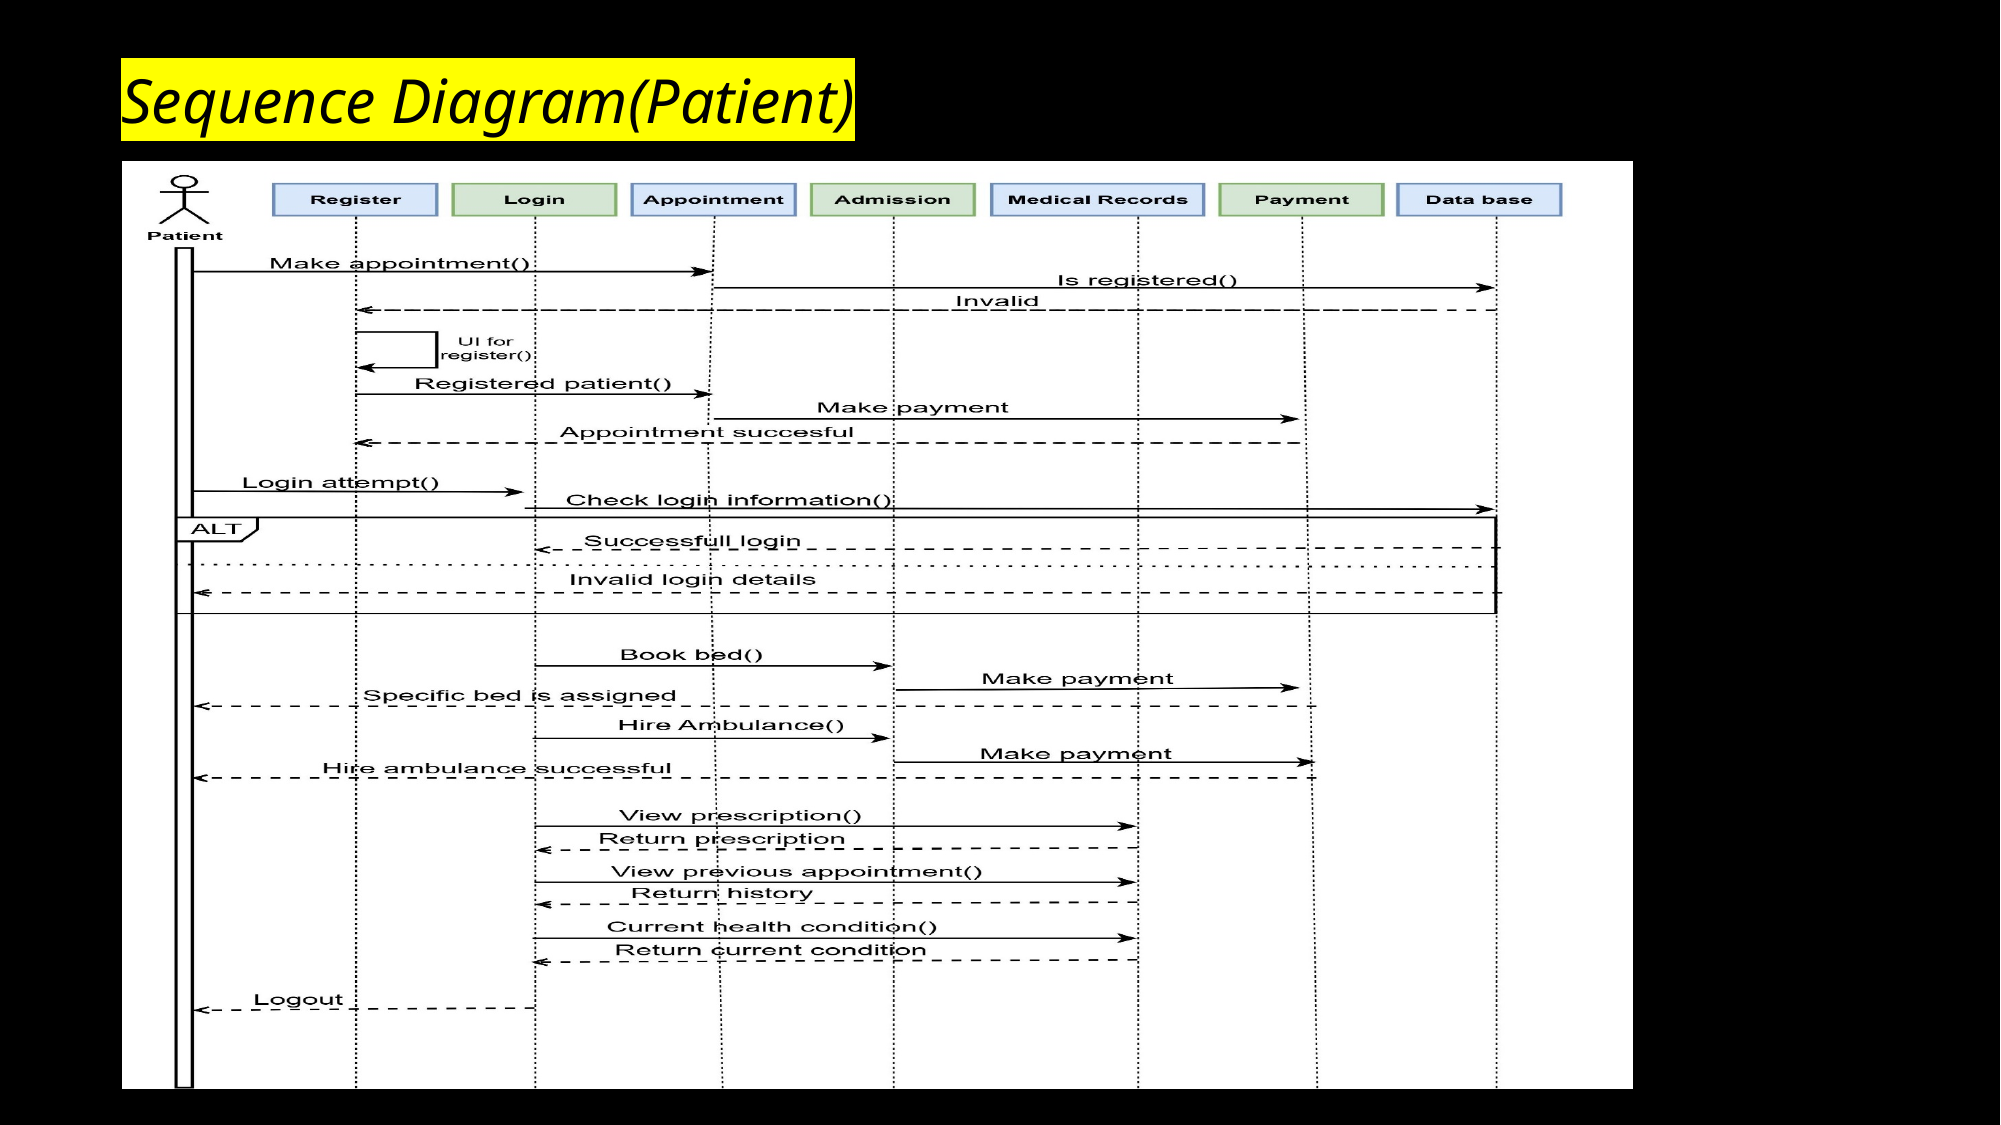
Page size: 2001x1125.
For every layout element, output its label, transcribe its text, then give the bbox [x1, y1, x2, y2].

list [122, 161, 1633, 1089]
title Sequence Diagram(Patient) [106, 40, 1185, 143]
